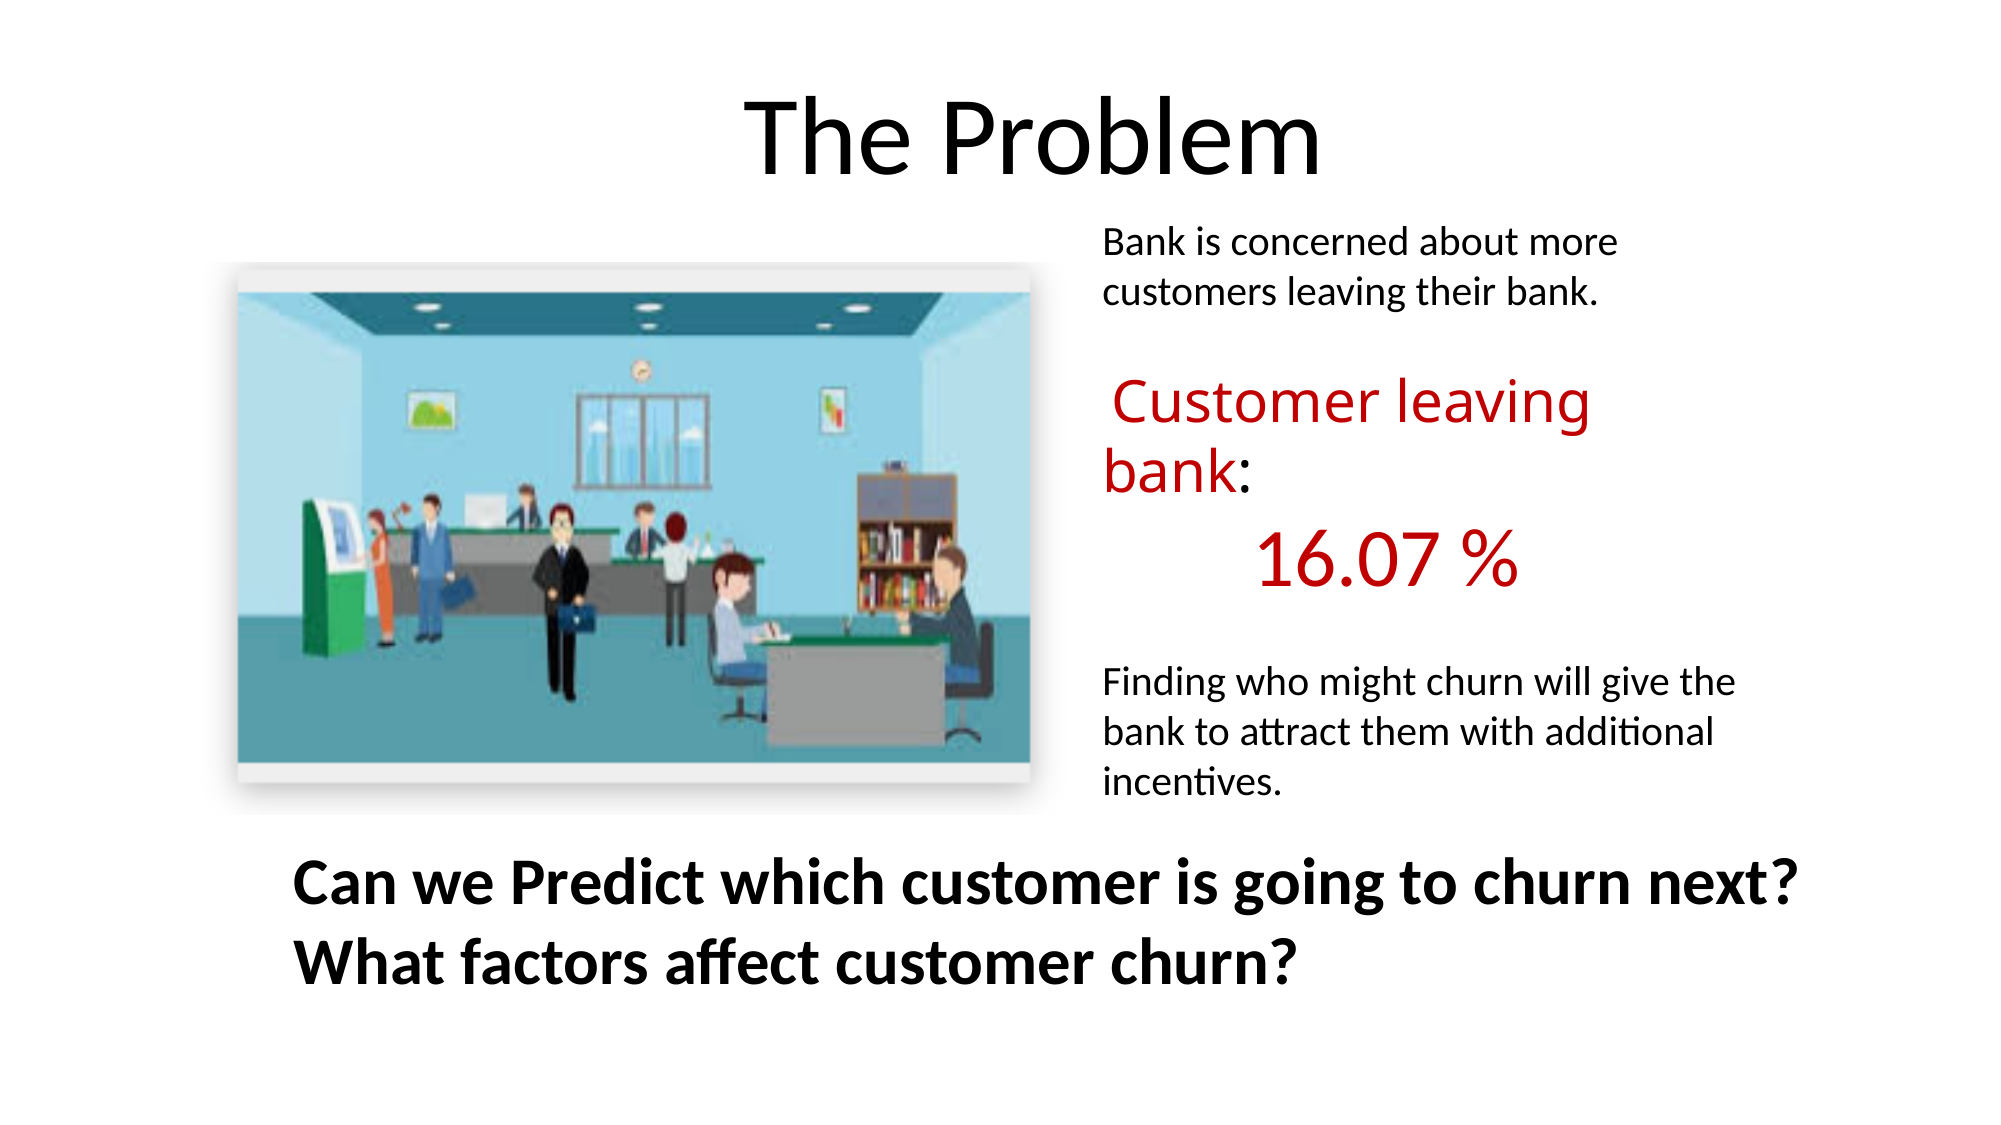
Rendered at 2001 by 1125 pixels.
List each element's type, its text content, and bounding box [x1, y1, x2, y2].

text_box Can we Predict which customer is going to churn next? What factors affect customer churn? [279, 830, 1844, 1005]
text_box Bank is concerned about more customers leaving their bank. Customer leaving bank: 16.07 % Finding who might churn will give the bank to attract them with additional incentives. [1087, 206, 1760, 812]
picture [199, 262, 1067, 815]
text_box The Problem [279, 54, 1594, 205]
